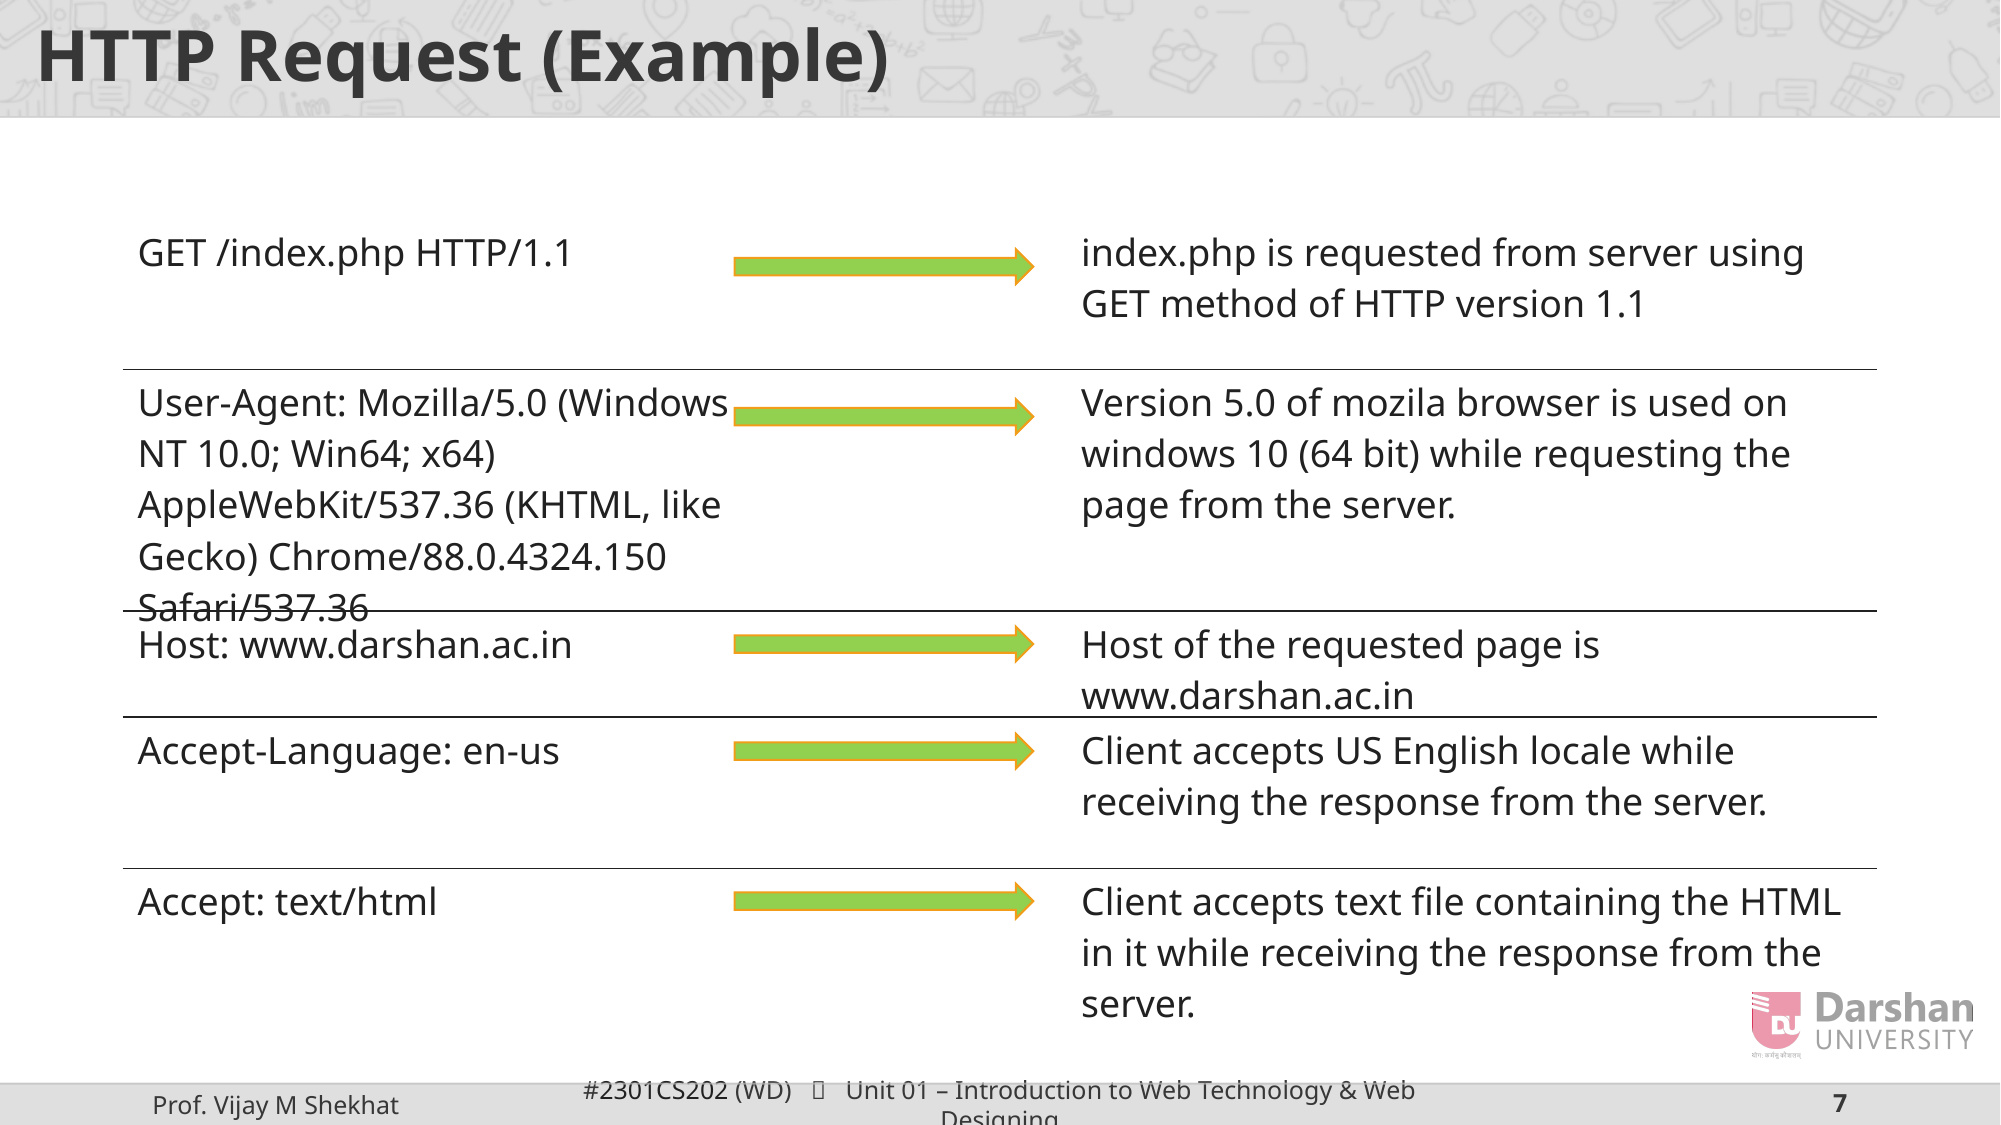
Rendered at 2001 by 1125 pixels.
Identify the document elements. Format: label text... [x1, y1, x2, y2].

text_box [733, 881, 1035, 921]
table_header Accept-Language: en-us [123, 718, 785, 868]
table_header GET /index.php HTTP/1.1 [123, 219, 785, 369]
text_box [733, 731, 1035, 771]
text_box [733, 624, 1035, 664]
table_header Client accepts text file containing the HTML in it while receiving the response from the server. [1066, 869, 1877, 1037]
table_header Version 5.0 of mozila browser is used on windows 10 (64 bit) while requesting the page from the server. [1066, 370, 1877, 610]
table_header [785, 370, 1066, 610]
table_header [785, 869, 1066, 1037]
text_box [733, 246, 1035, 287]
table_header [785, 612, 1066, 716]
text_box [733, 396, 1035, 437]
table_header User-Agent: Mozilla/5.0 (Windows NT 10.0; Win64; x64) AppleWebKit/537.36 (KHTML, like Gecko) Chrome/88.0.4324.150 Safari/537.36 [123, 370, 785, 610]
table_header Client accepts US English locale while receiving the response from the server. [1066, 718, 1877, 868]
table_header Host of the requested page is www.darshan.ac.in [1066, 612, 1877, 716]
table_header Host: www.darshan.ac.in [123, 612, 785, 716]
table_header [785, 219, 1066, 369]
table_header index.php is requested from server using GET method of HTTP version 1.1 [1066, 219, 1877, 369]
table_header Accept: text/html [123, 869, 785, 1037]
title HTTP Request (Example) [0, 0, 2000, 117]
table_header [785, 718, 1066, 868]
